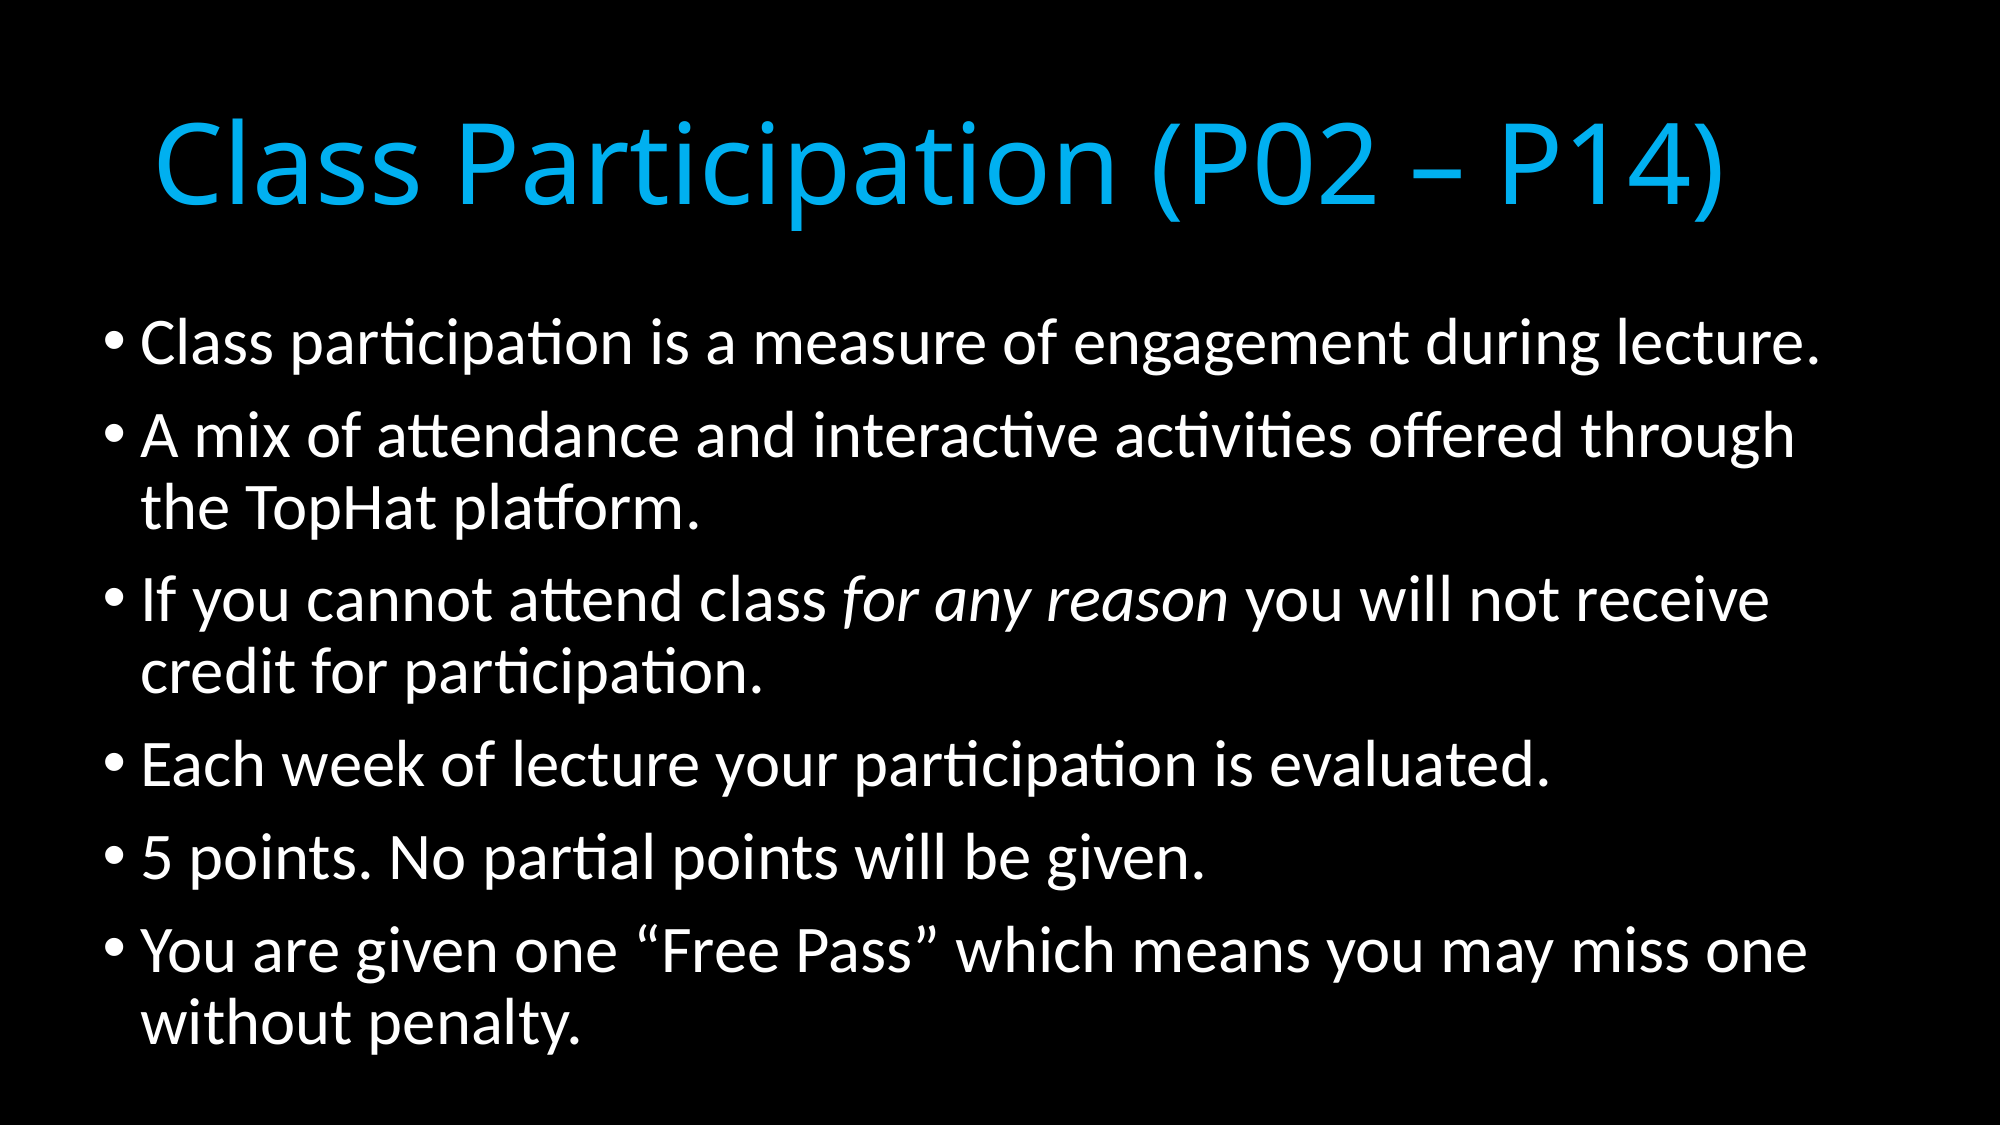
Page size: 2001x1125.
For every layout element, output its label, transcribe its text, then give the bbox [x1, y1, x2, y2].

title Class Participation (P02 – P14) [137, 59, 1863, 278]
list Class participation is a measure of engagement during lecture. A mix of attendance and interactive activities offered through the TopHat platform. If you cannot attend class for any reason you will not receive credit for participation. Each week of lecture your participation is evaluated. 5 points. No partial points will be given. You are given one “Free Pass” which means you may miss one without penalty. [87, 299, 1863, 1066]
